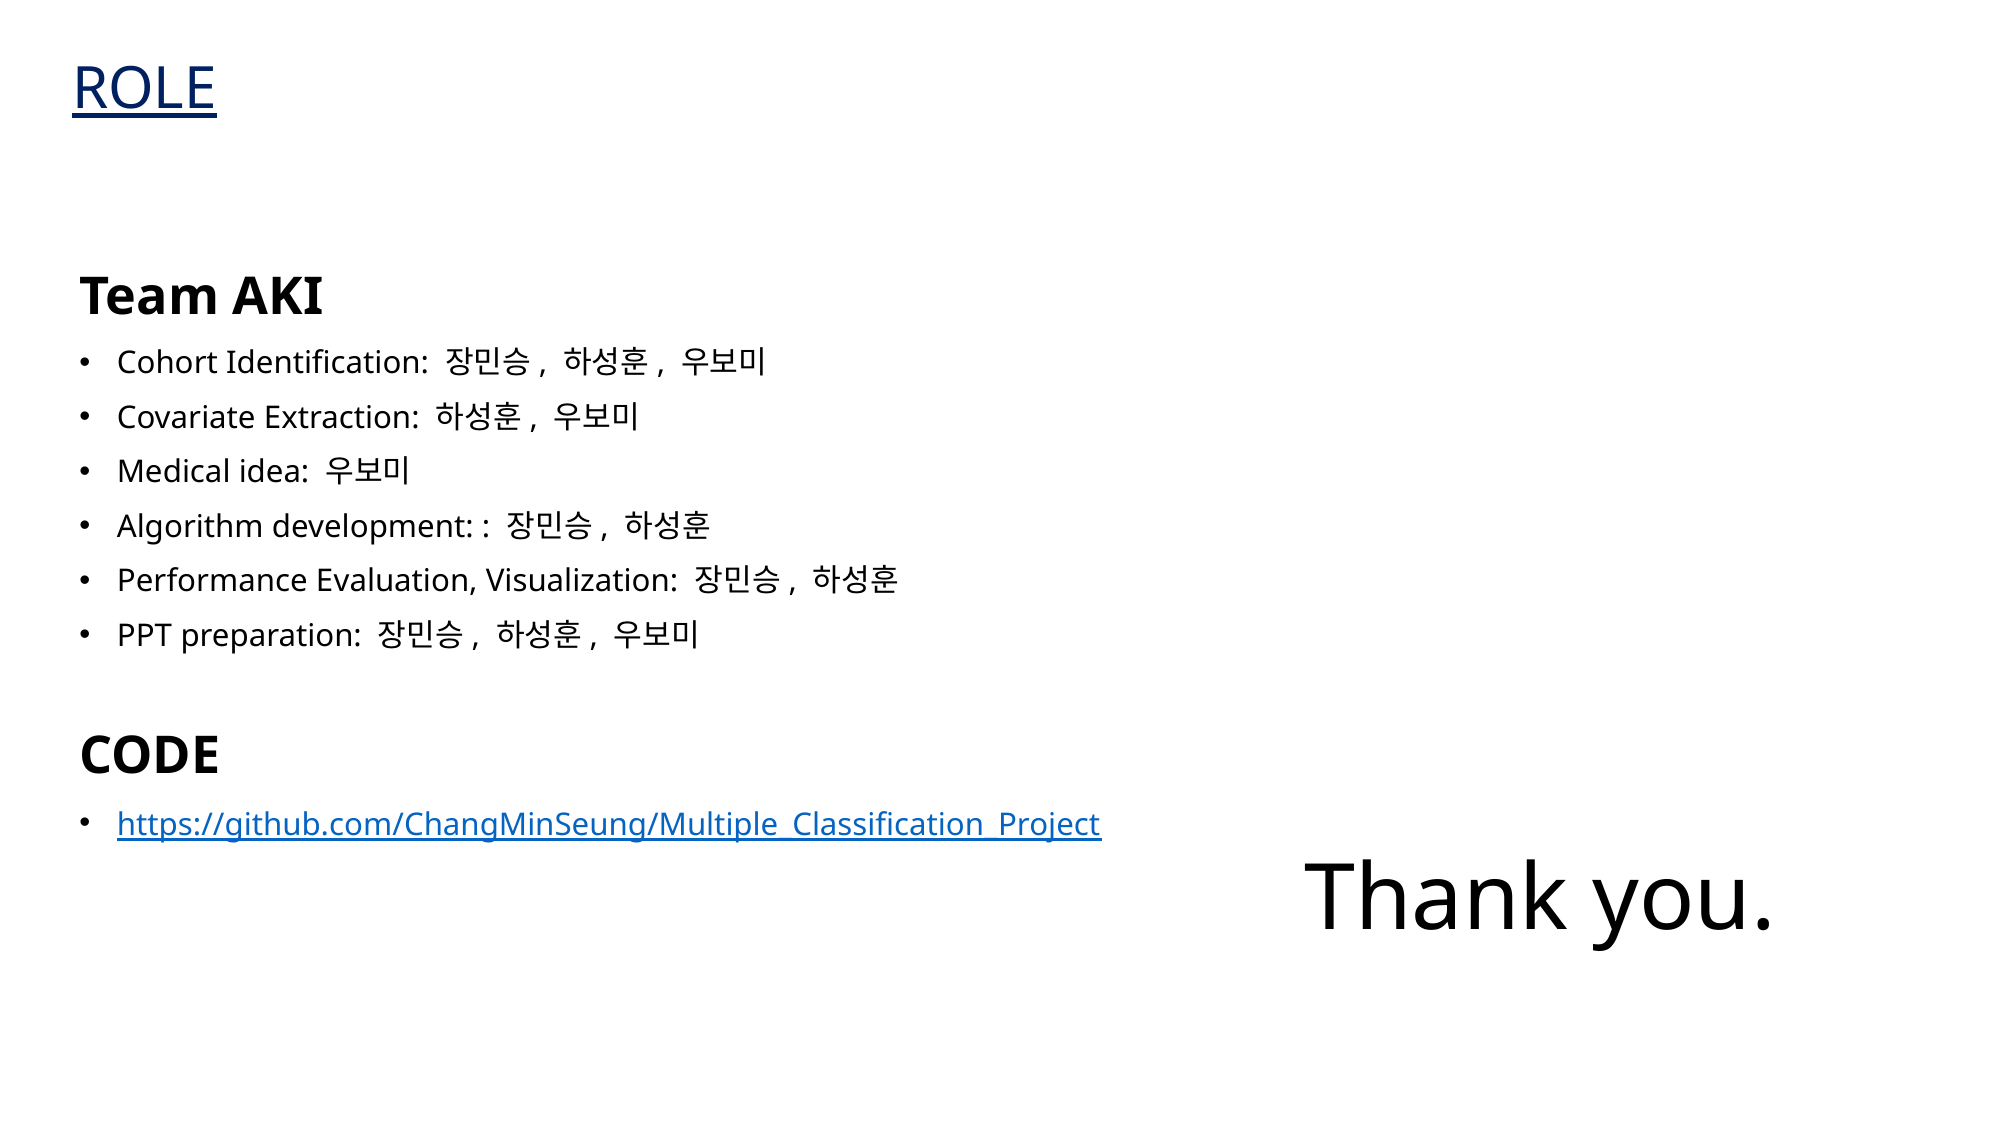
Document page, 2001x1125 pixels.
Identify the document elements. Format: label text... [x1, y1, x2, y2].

title ROLE [57, 0, 1783, 192]
text_box Thank you. [66, 790, 1792, 1009]
list Team AKI Cohort Identification: 장민승, 하성훈, 우보미 Covariate Extraction: 하성훈, 우보미 Medical idea: 우보미 Algorithm development: : 장민승, 하성훈 Performance Evaluation, Visualization: 장민승, 하성훈 PPT preparation: 장민승, 하성훈, 우보미 CODE https://github.com/ChangMinSeung/Multiple_Classification_Project [64, 262, 1170, 1021]
